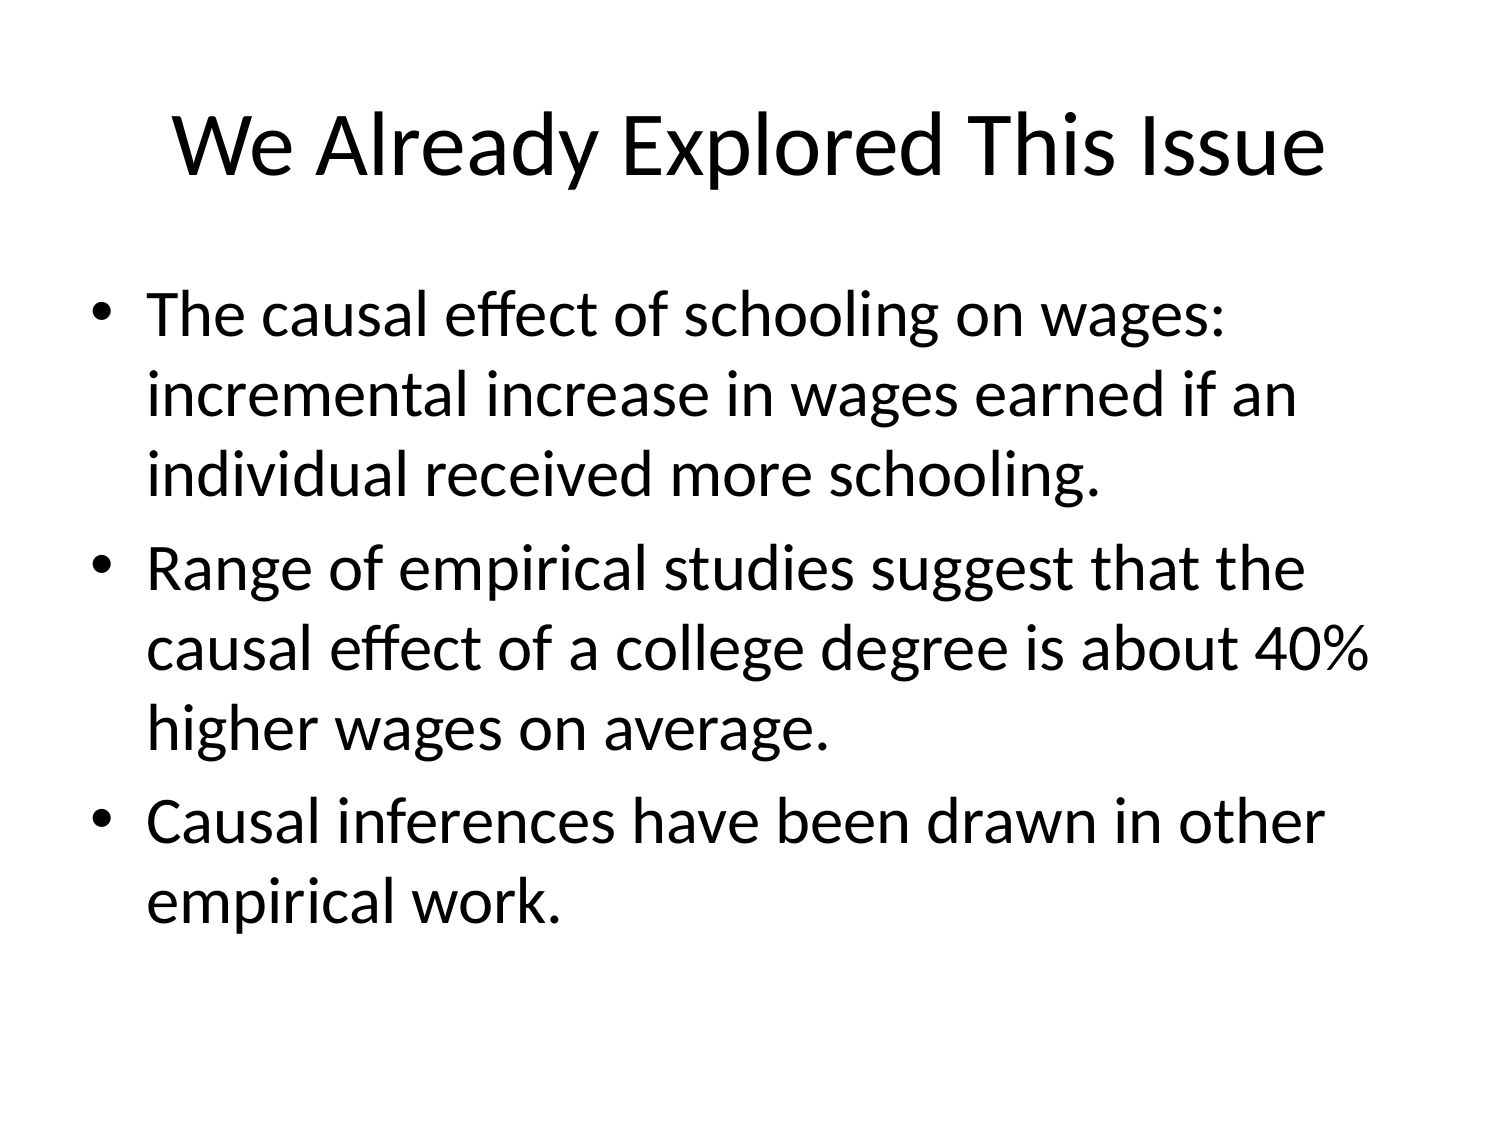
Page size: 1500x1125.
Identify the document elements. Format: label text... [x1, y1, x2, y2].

list The causal effect of schooling on wages: incremental increase in wages earned if an individual received more schooling. Range of empirical studies suggest that the causal effect of a college degree is about 40% higher wages on average. Causal inferences have been drawn in other empirical work. [75, 262, 1425, 1005]
title We Already Explored This Issue [75, 45, 1425, 233]
